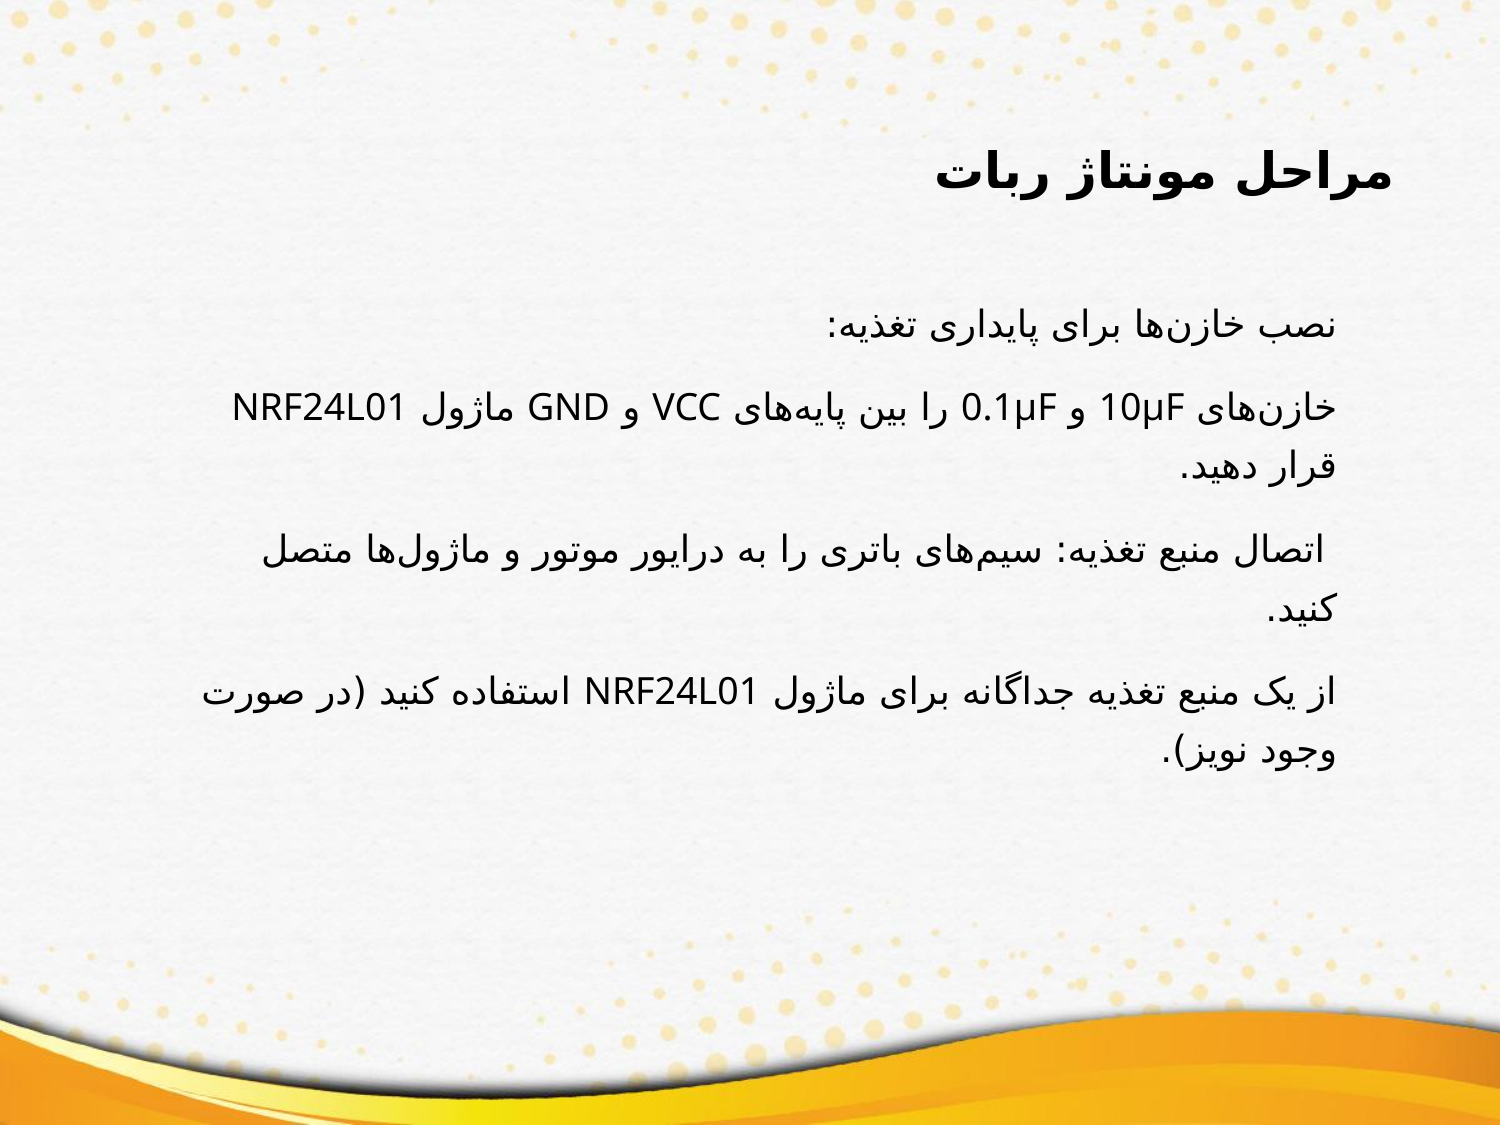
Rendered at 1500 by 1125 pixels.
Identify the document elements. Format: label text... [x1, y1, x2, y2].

text_box نصب خازن‌ها برای پایداری تغذیه: خازن‌های 10µF و 0.1µF را بین پایه‌های VCC و GND ماژول NRF24L01 قرار دهید. اتصال منبع تغذیه: سیم‌های باتری را به درایور موتور و ماژول‌ها متصل کنید. از یک منبع تغذیه جداگانه برای ماژول NRF24L01 استفاده کنید (در صورت وجود نویز). [164, 278, 1428, 922]
picture [0, 0, 1500, 1125]
text_box مراحل مونتاژ ربات [709, 105, 1410, 253]
